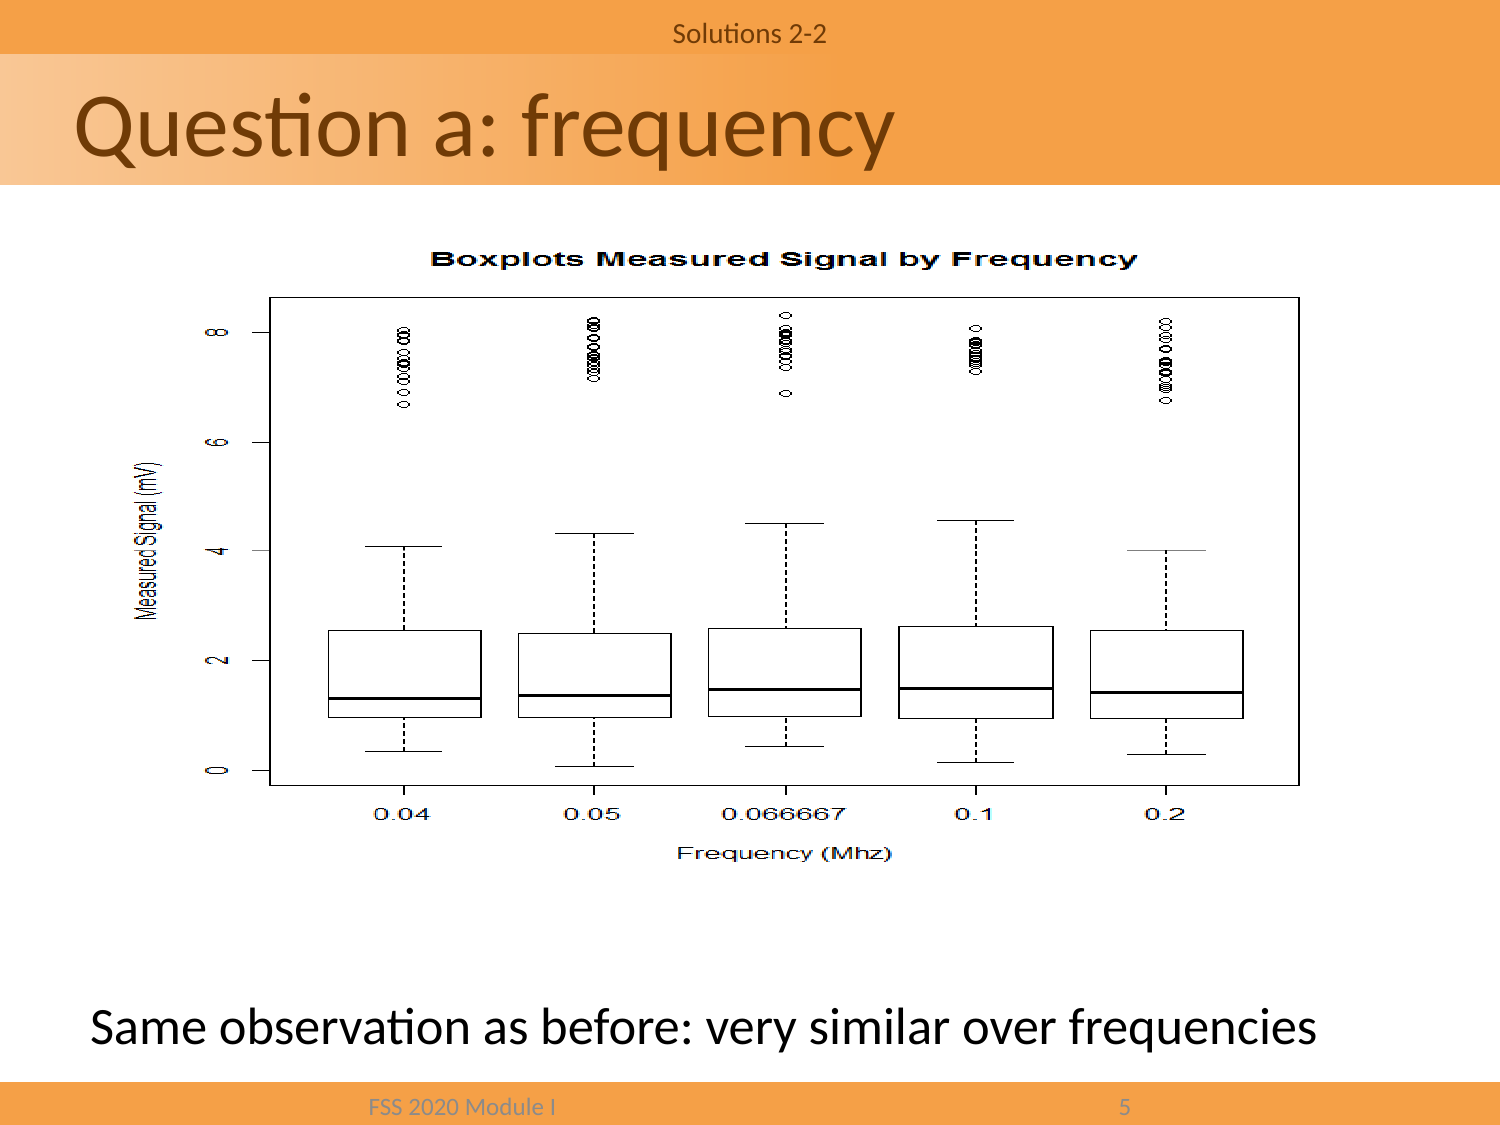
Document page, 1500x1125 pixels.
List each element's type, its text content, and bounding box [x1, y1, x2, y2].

title Question a: frequency [0, 65, 1500, 185]
list Solutions 2-2 [0, 7, 1500, 65]
picture [123, 219, 1377, 882]
footer FSS 2020 Module I 5 [0, 1082, 1500, 1125]
list Same observation as before: very similar over frequencies [75, 262, 1425, 1071]
